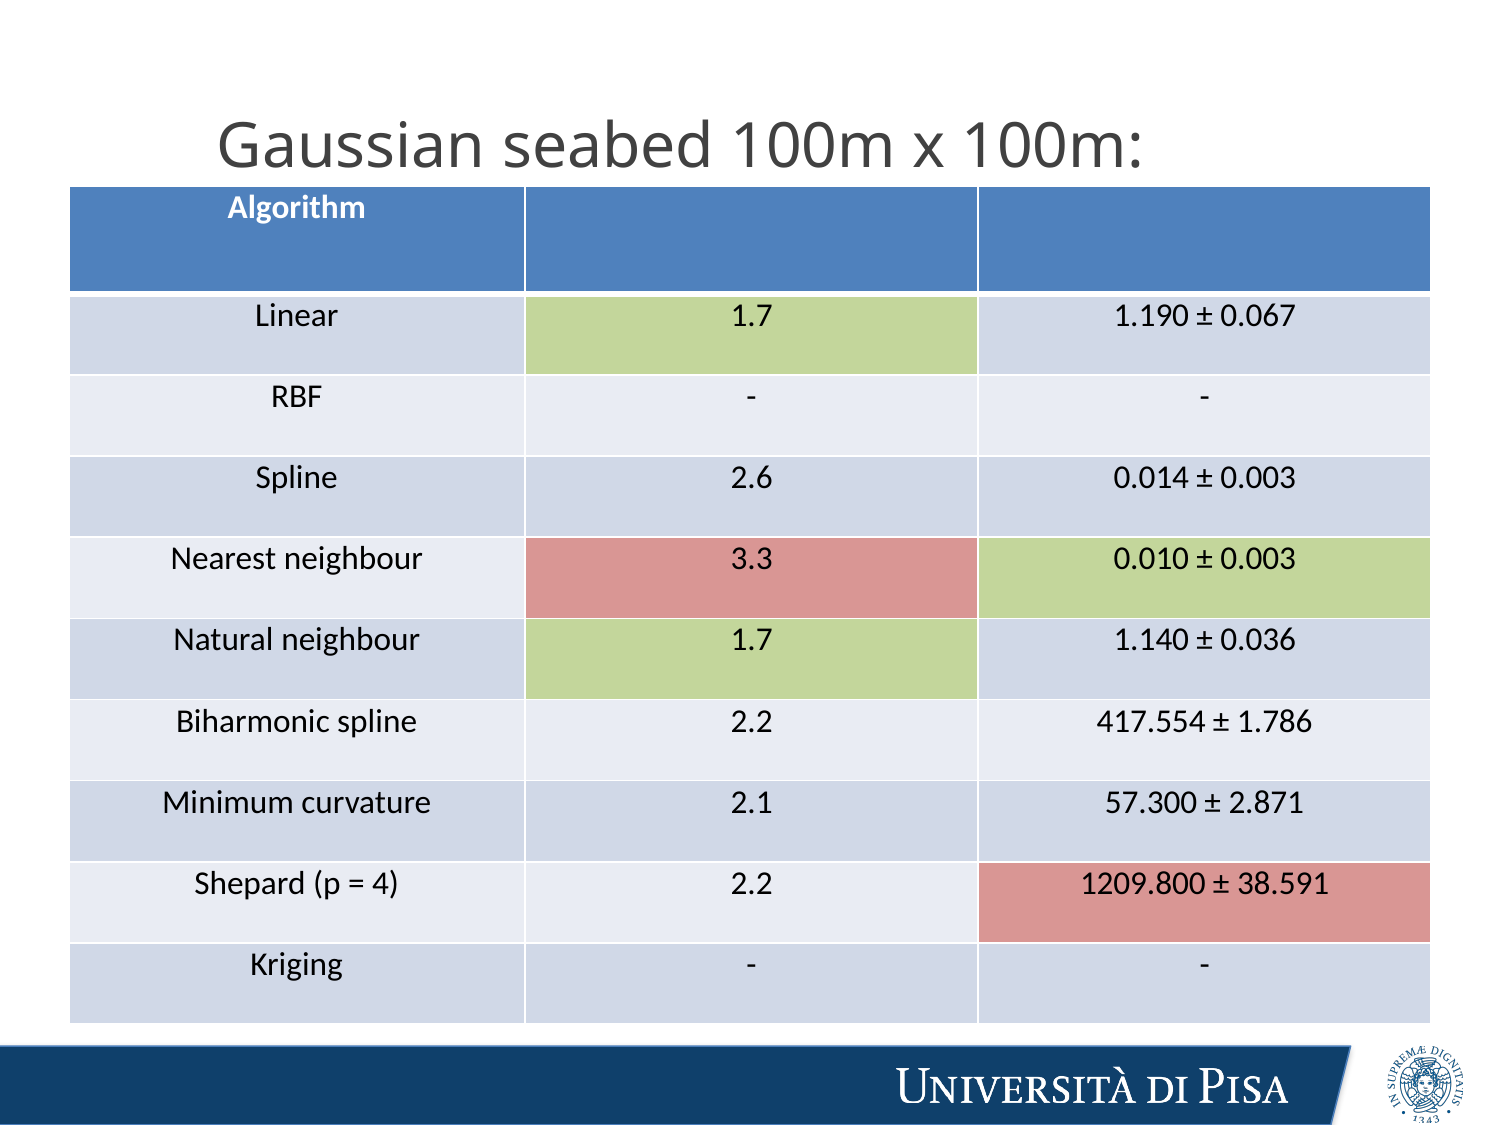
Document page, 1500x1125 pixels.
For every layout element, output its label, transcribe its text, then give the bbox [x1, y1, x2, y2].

picture [1387, 1045, 1464, 1124]
text_box Gaussian seabed 100m x 100m: results [201, 97, 1237, 185]
picture [895, 1066, 1289, 1104]
text_box [0, 1045, 1352, 1125]
